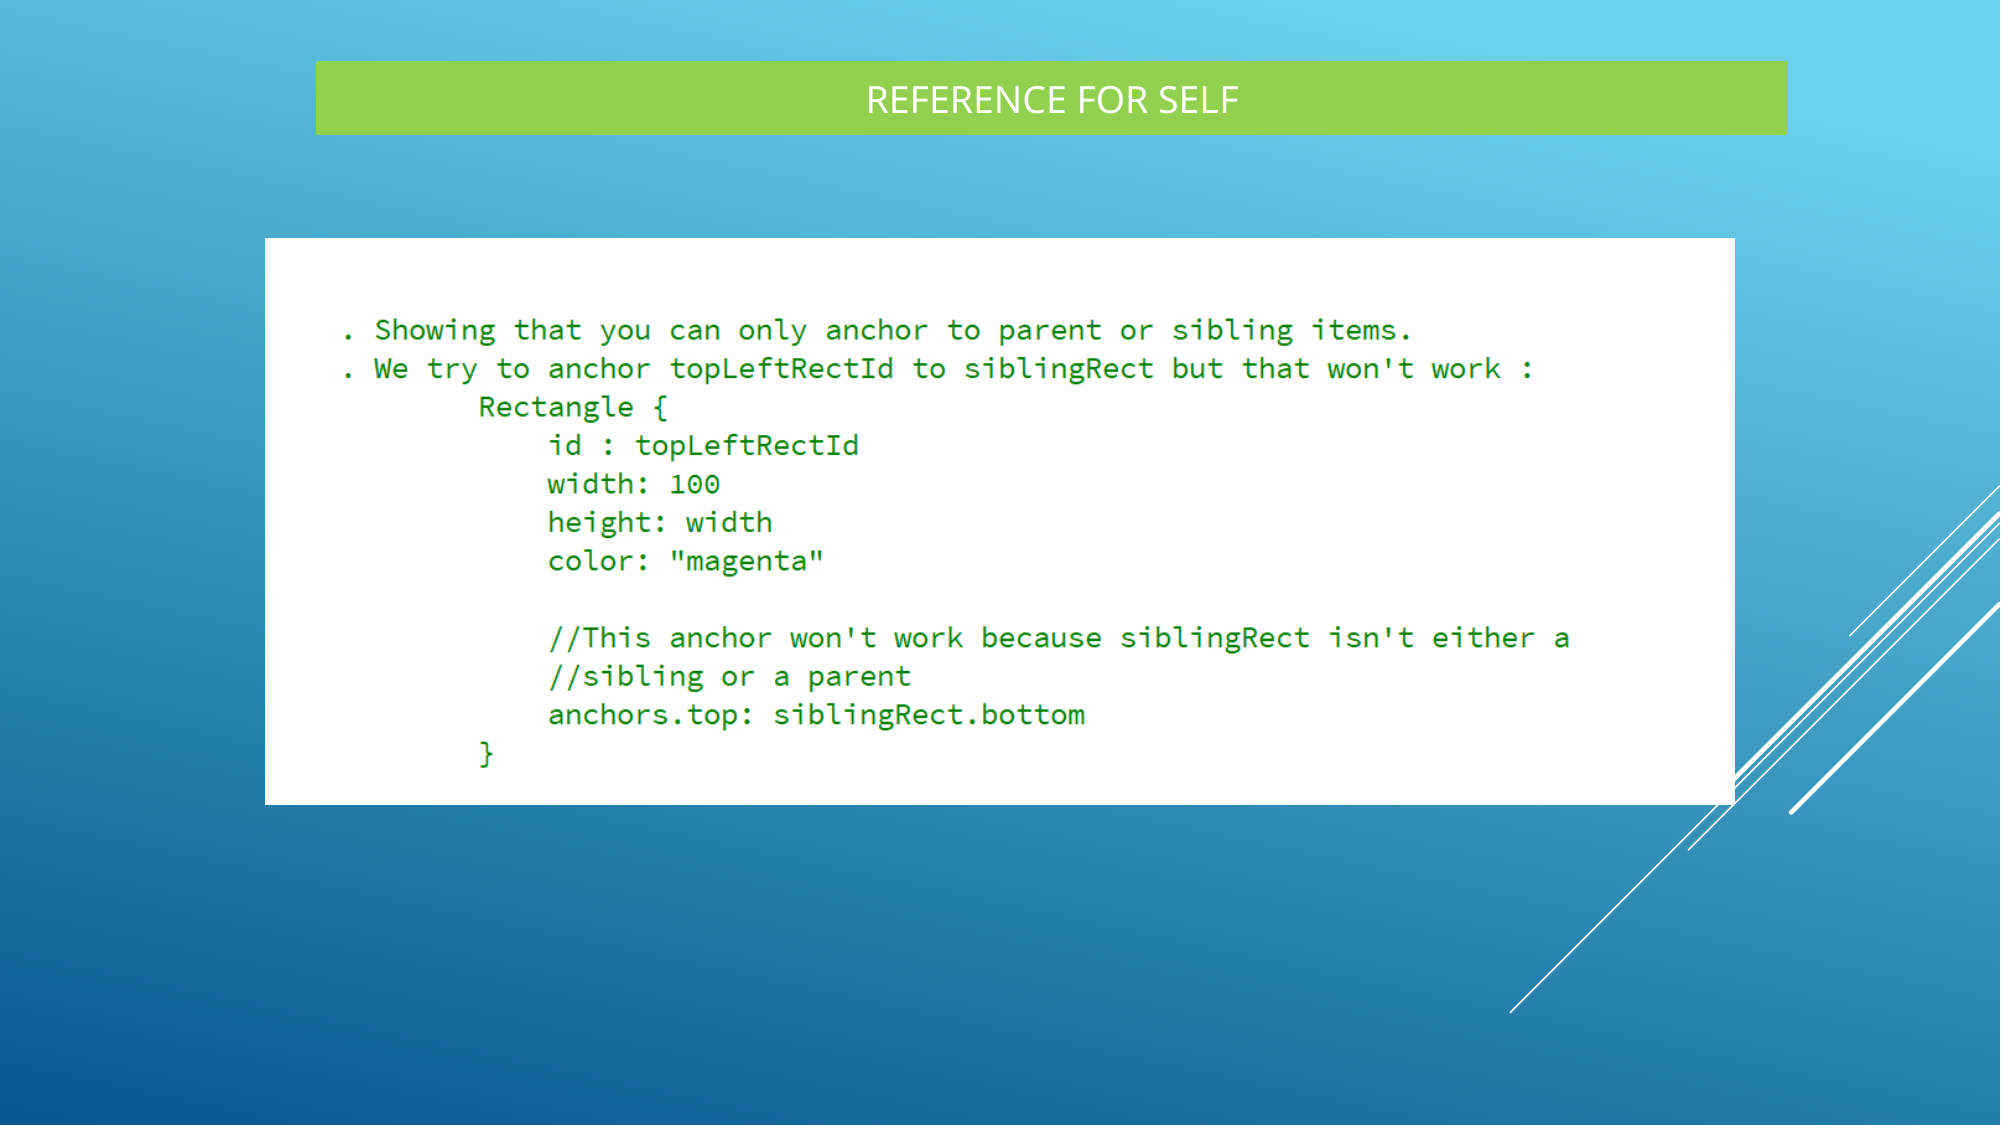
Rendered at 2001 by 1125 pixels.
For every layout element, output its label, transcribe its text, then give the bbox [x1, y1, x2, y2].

text_box REFERENCE FOR SELF [316, 61, 1788, 135]
picture [264, 238, 1735, 805]
